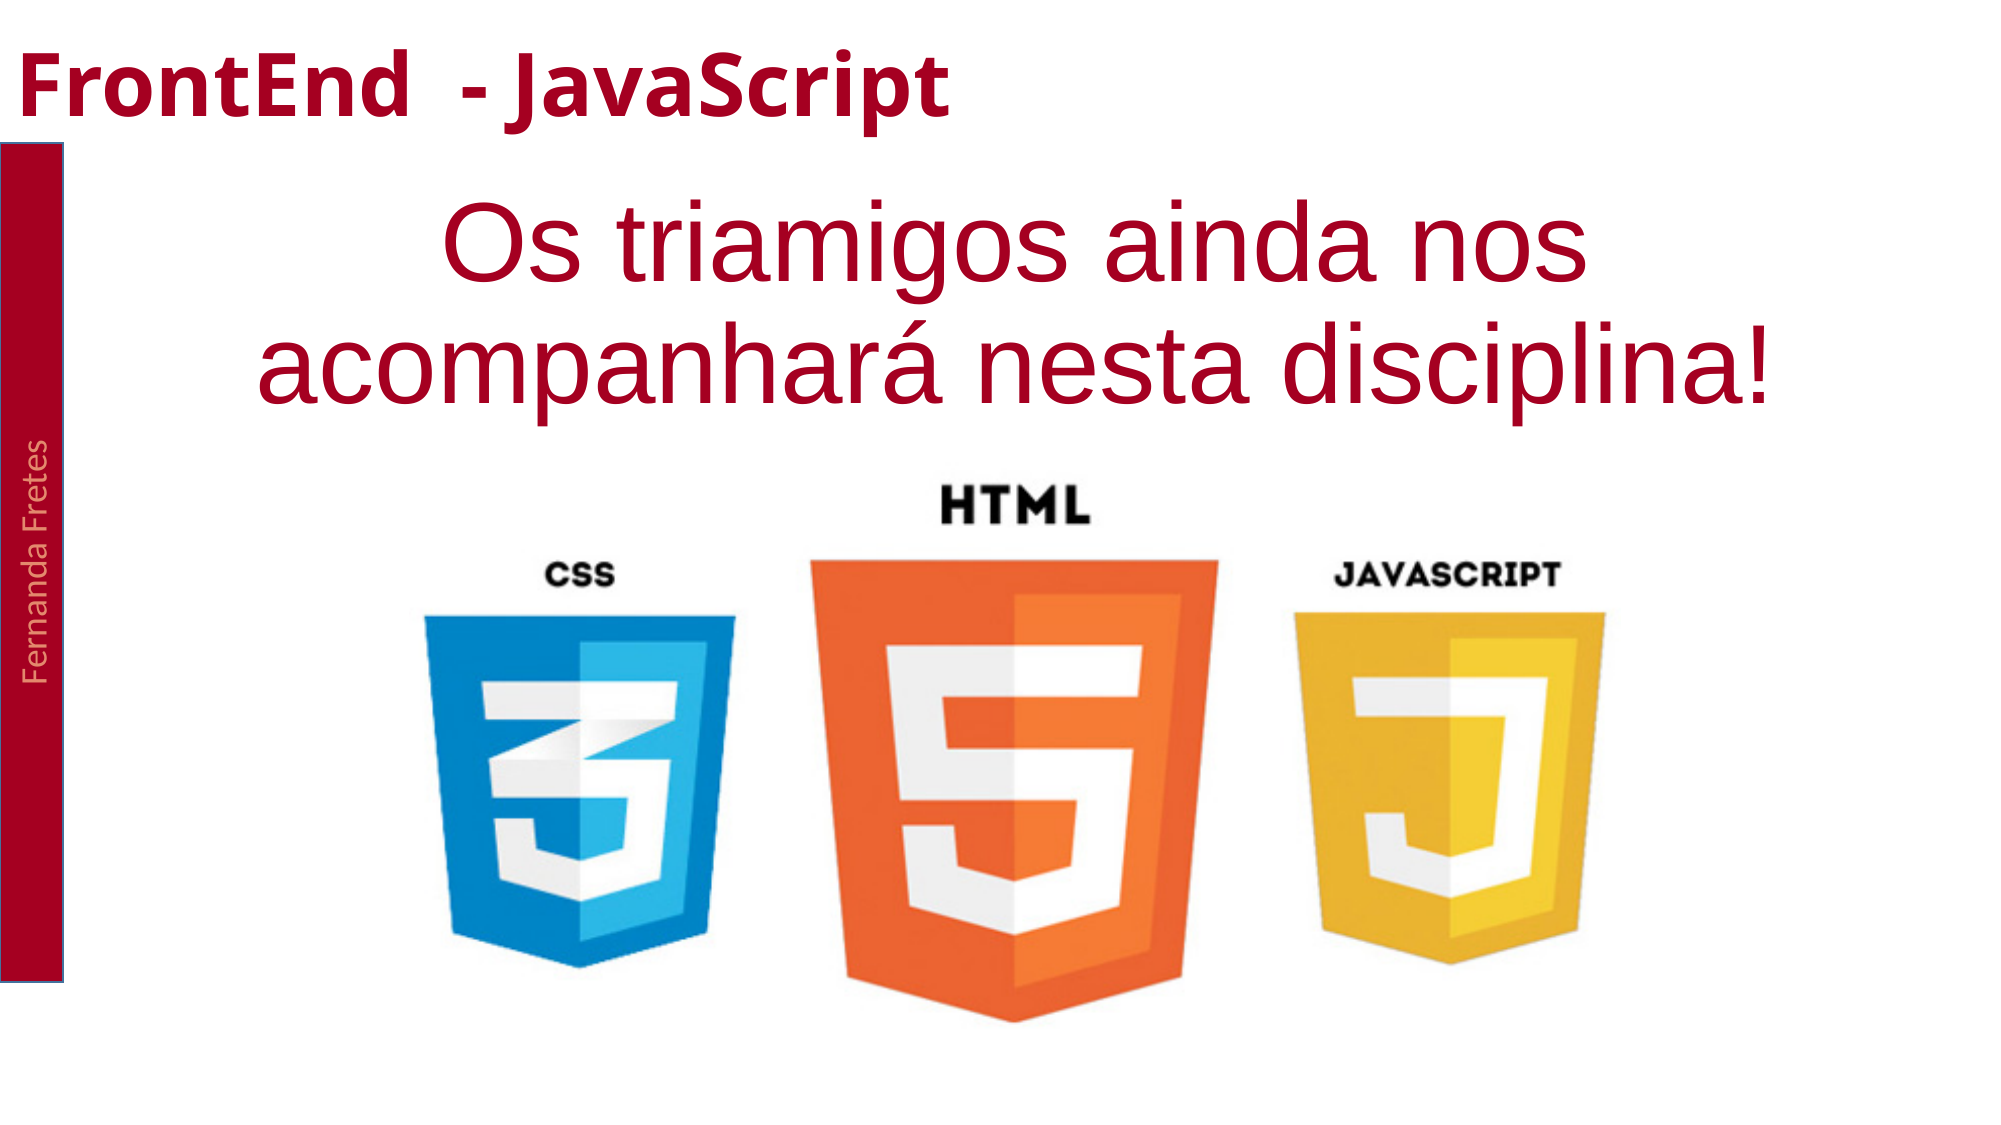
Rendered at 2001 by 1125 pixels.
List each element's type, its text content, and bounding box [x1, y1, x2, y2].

text_box Os triamigos ainda nos acompanhará nesta disciplina! [206, 243, 1825, 370]
picture [409, 431, 1621, 1037]
text_box Fernanda Fretes [0, 143, 64, 983]
text_box FrontEnd - JavaScript [0, 32, 1725, 143]
